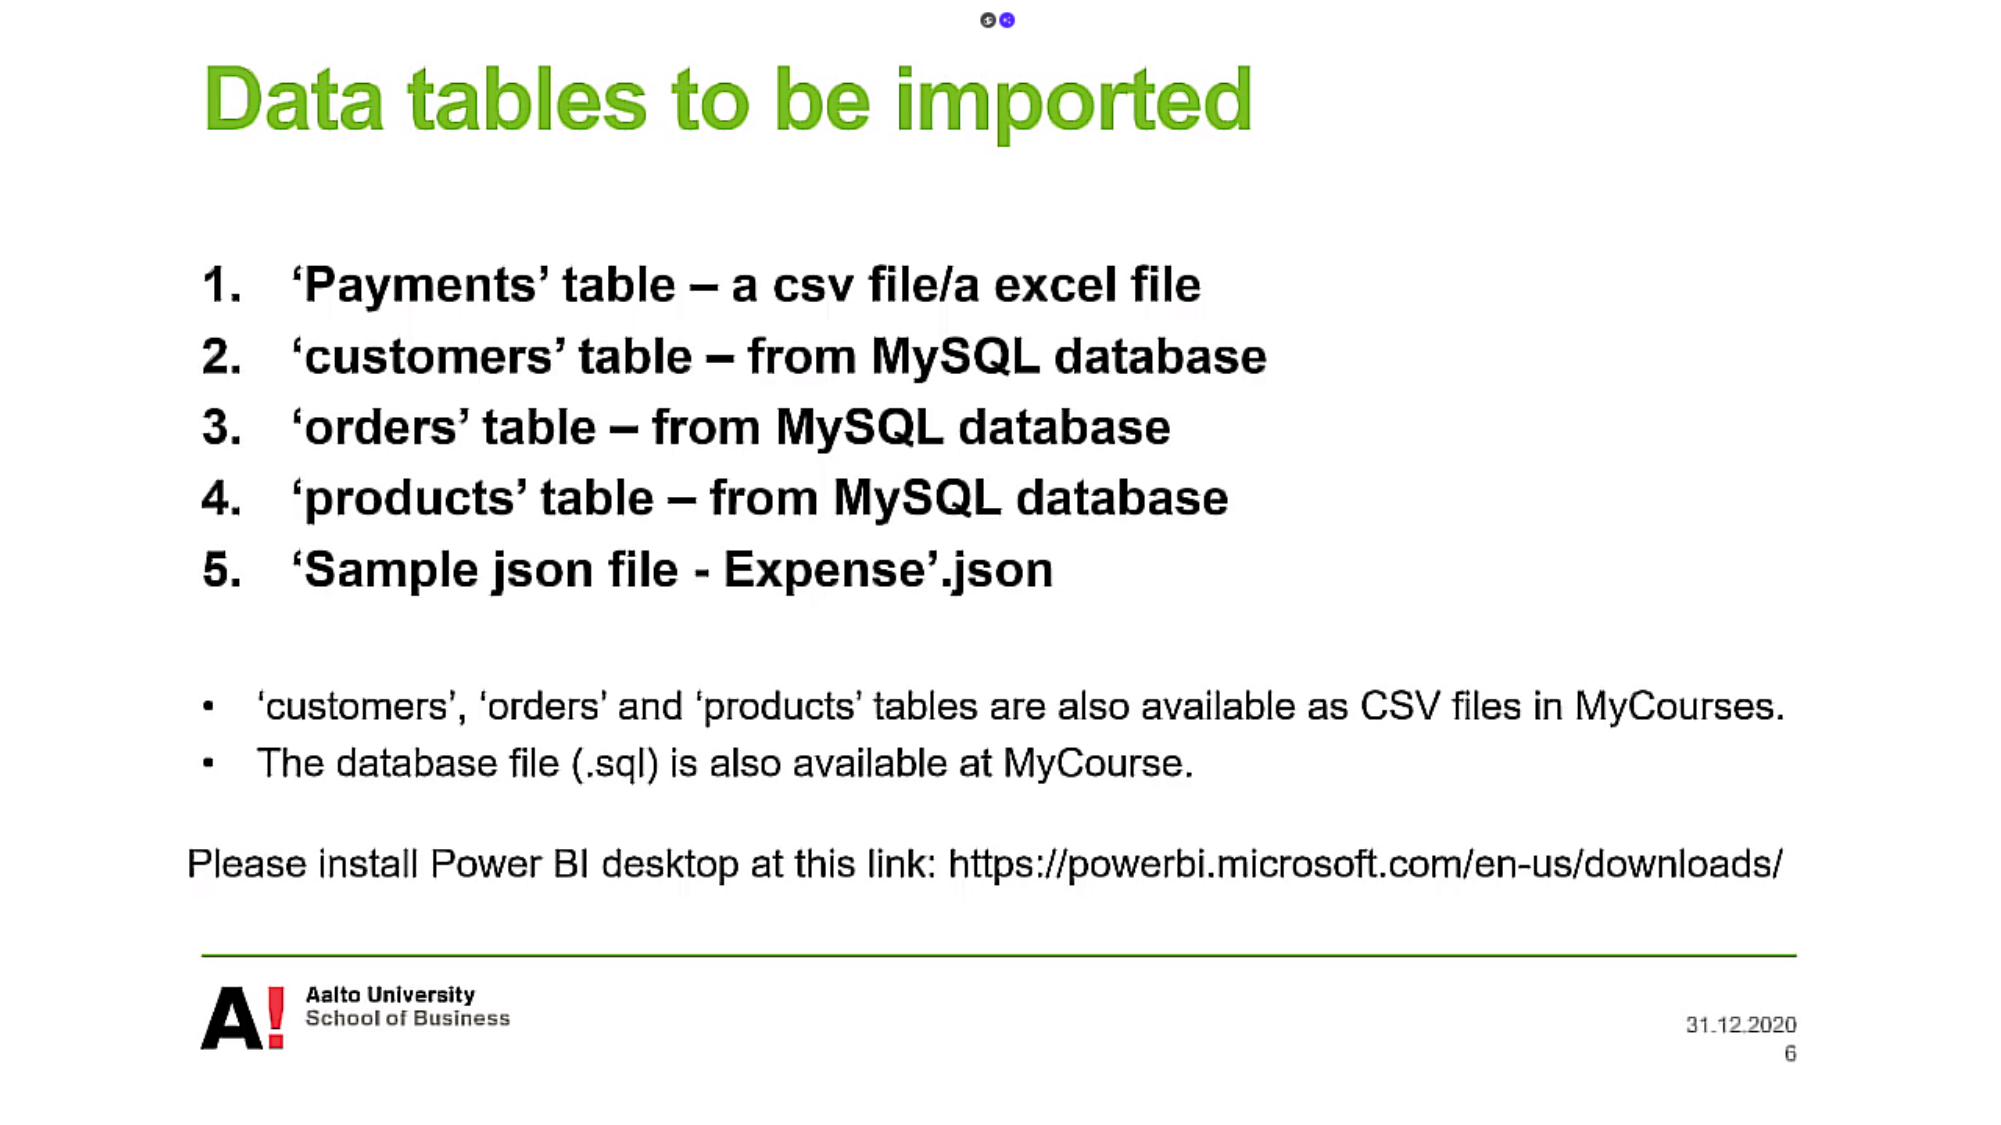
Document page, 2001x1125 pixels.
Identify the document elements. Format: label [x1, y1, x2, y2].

picture [113, 11, 1887, 1114]
